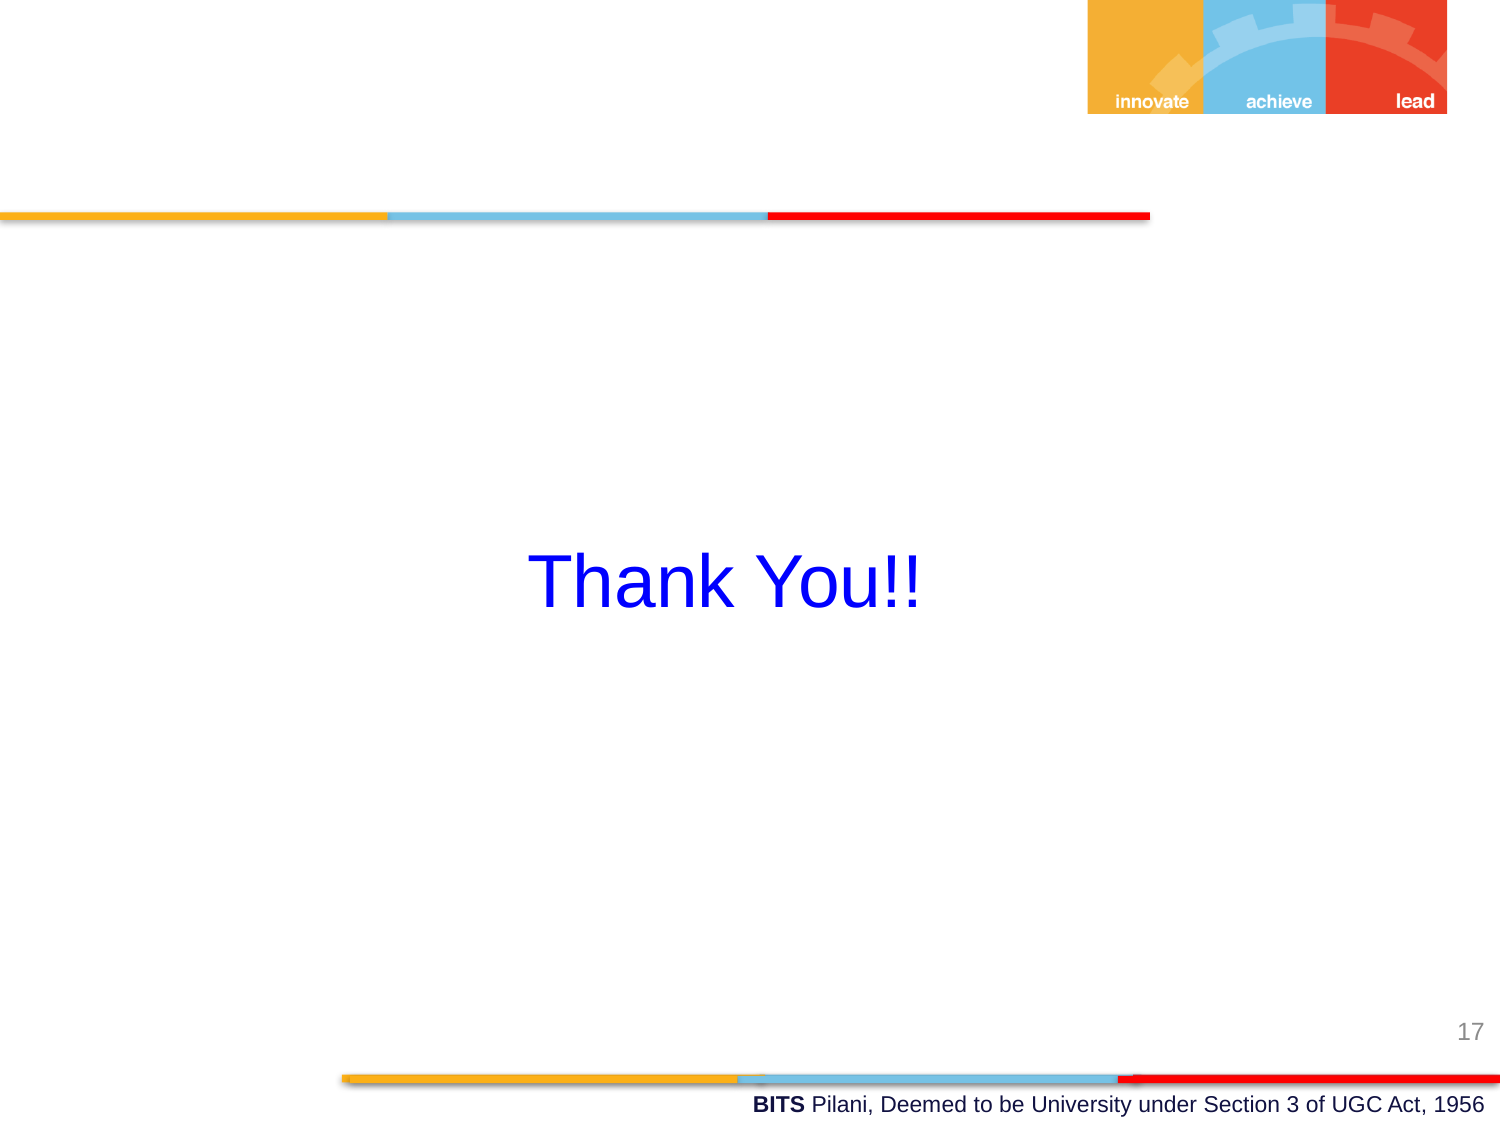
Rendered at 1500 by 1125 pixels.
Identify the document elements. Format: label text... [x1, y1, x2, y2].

text_box Thank You!! [512, 524, 950, 630]
picture [1087, 0, 1448, 114]
slide_number 17 [1149, 1000, 1500, 1061]
